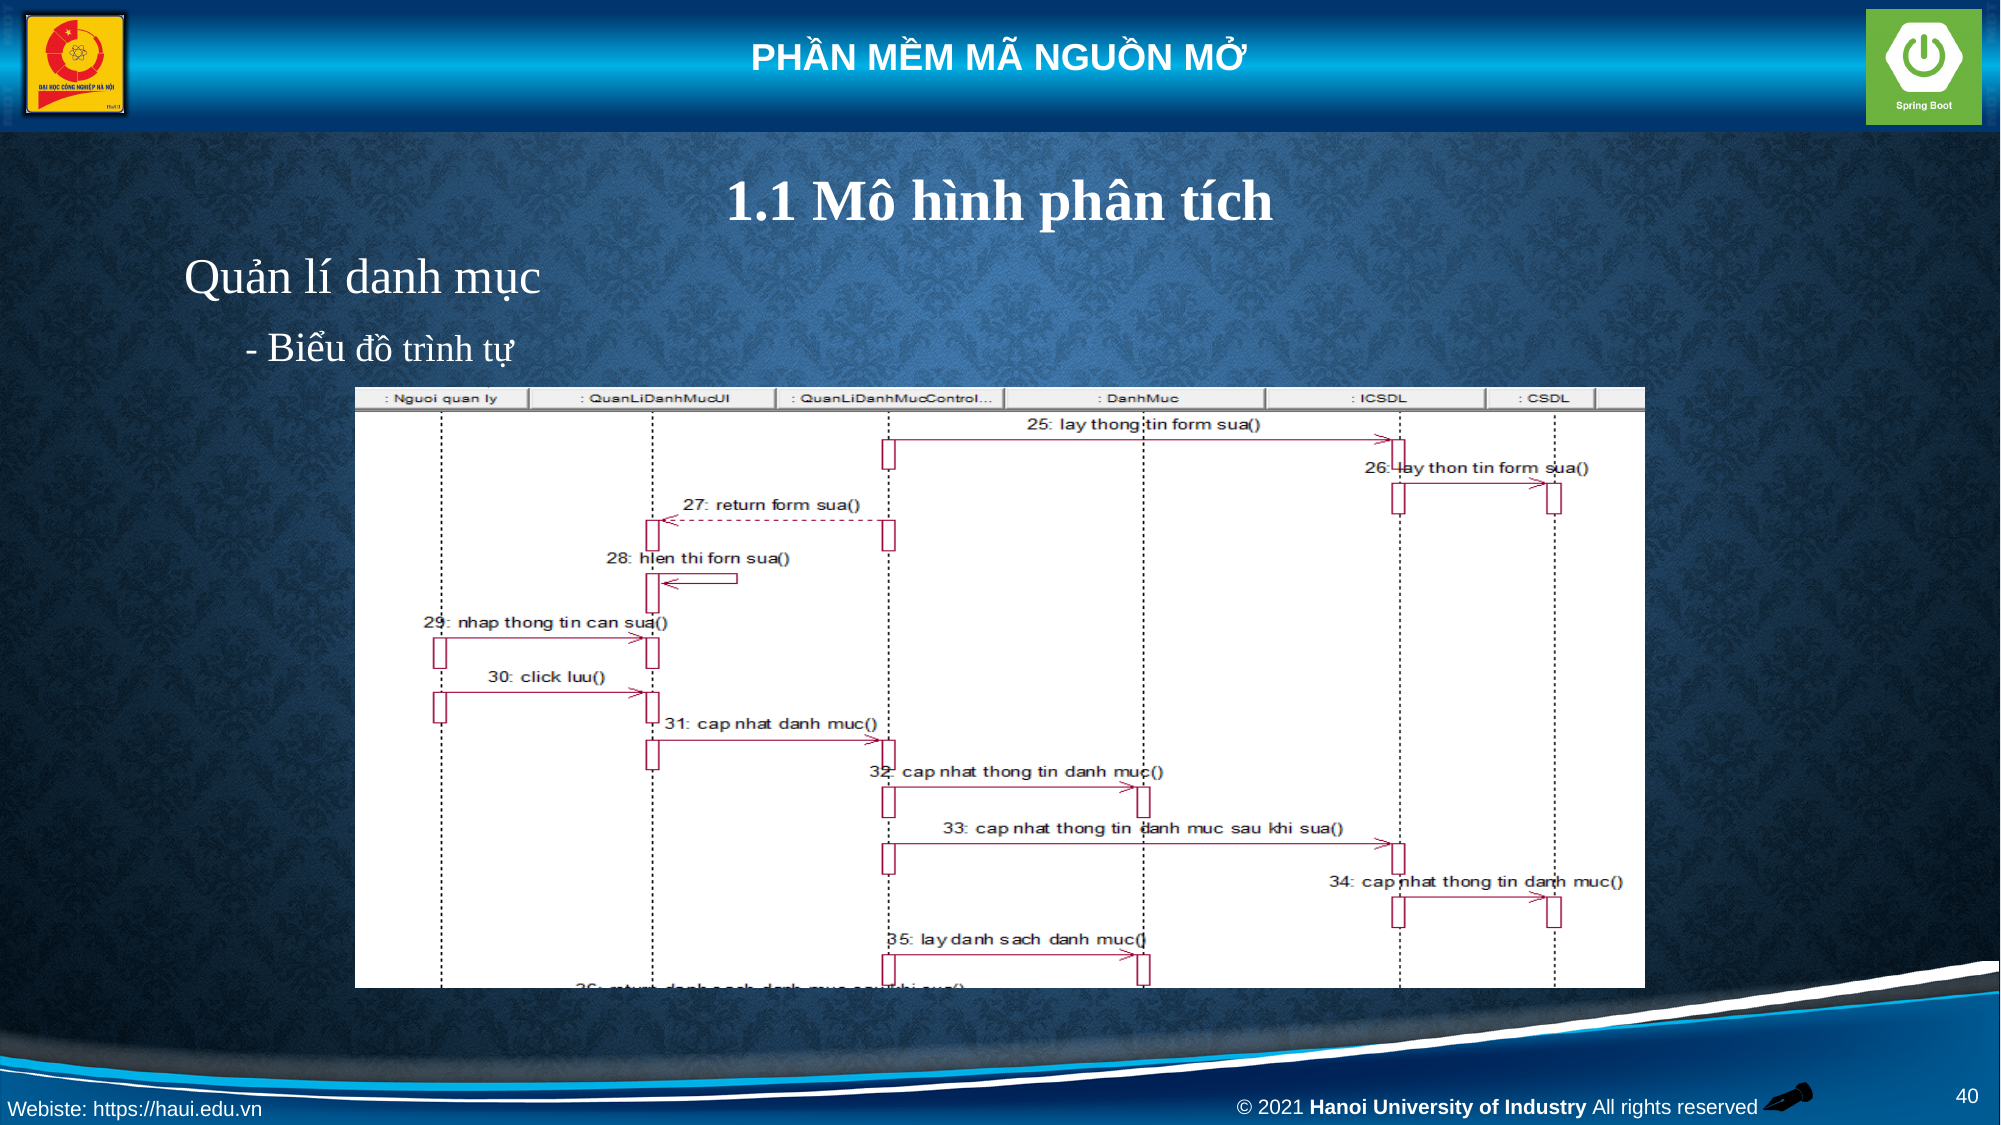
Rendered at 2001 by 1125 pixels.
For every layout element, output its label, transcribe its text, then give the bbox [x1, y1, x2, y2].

text_box 1.1 Mô hình phân tích [710, 155, 1290, 240]
picture [26, 15, 124, 113]
text_box - Biểu đồ trình tự [230, 312, 587, 423]
picture [0, 0, 2001, 1125]
text_box Quản lí danh mục [169, 236, 1096, 312]
